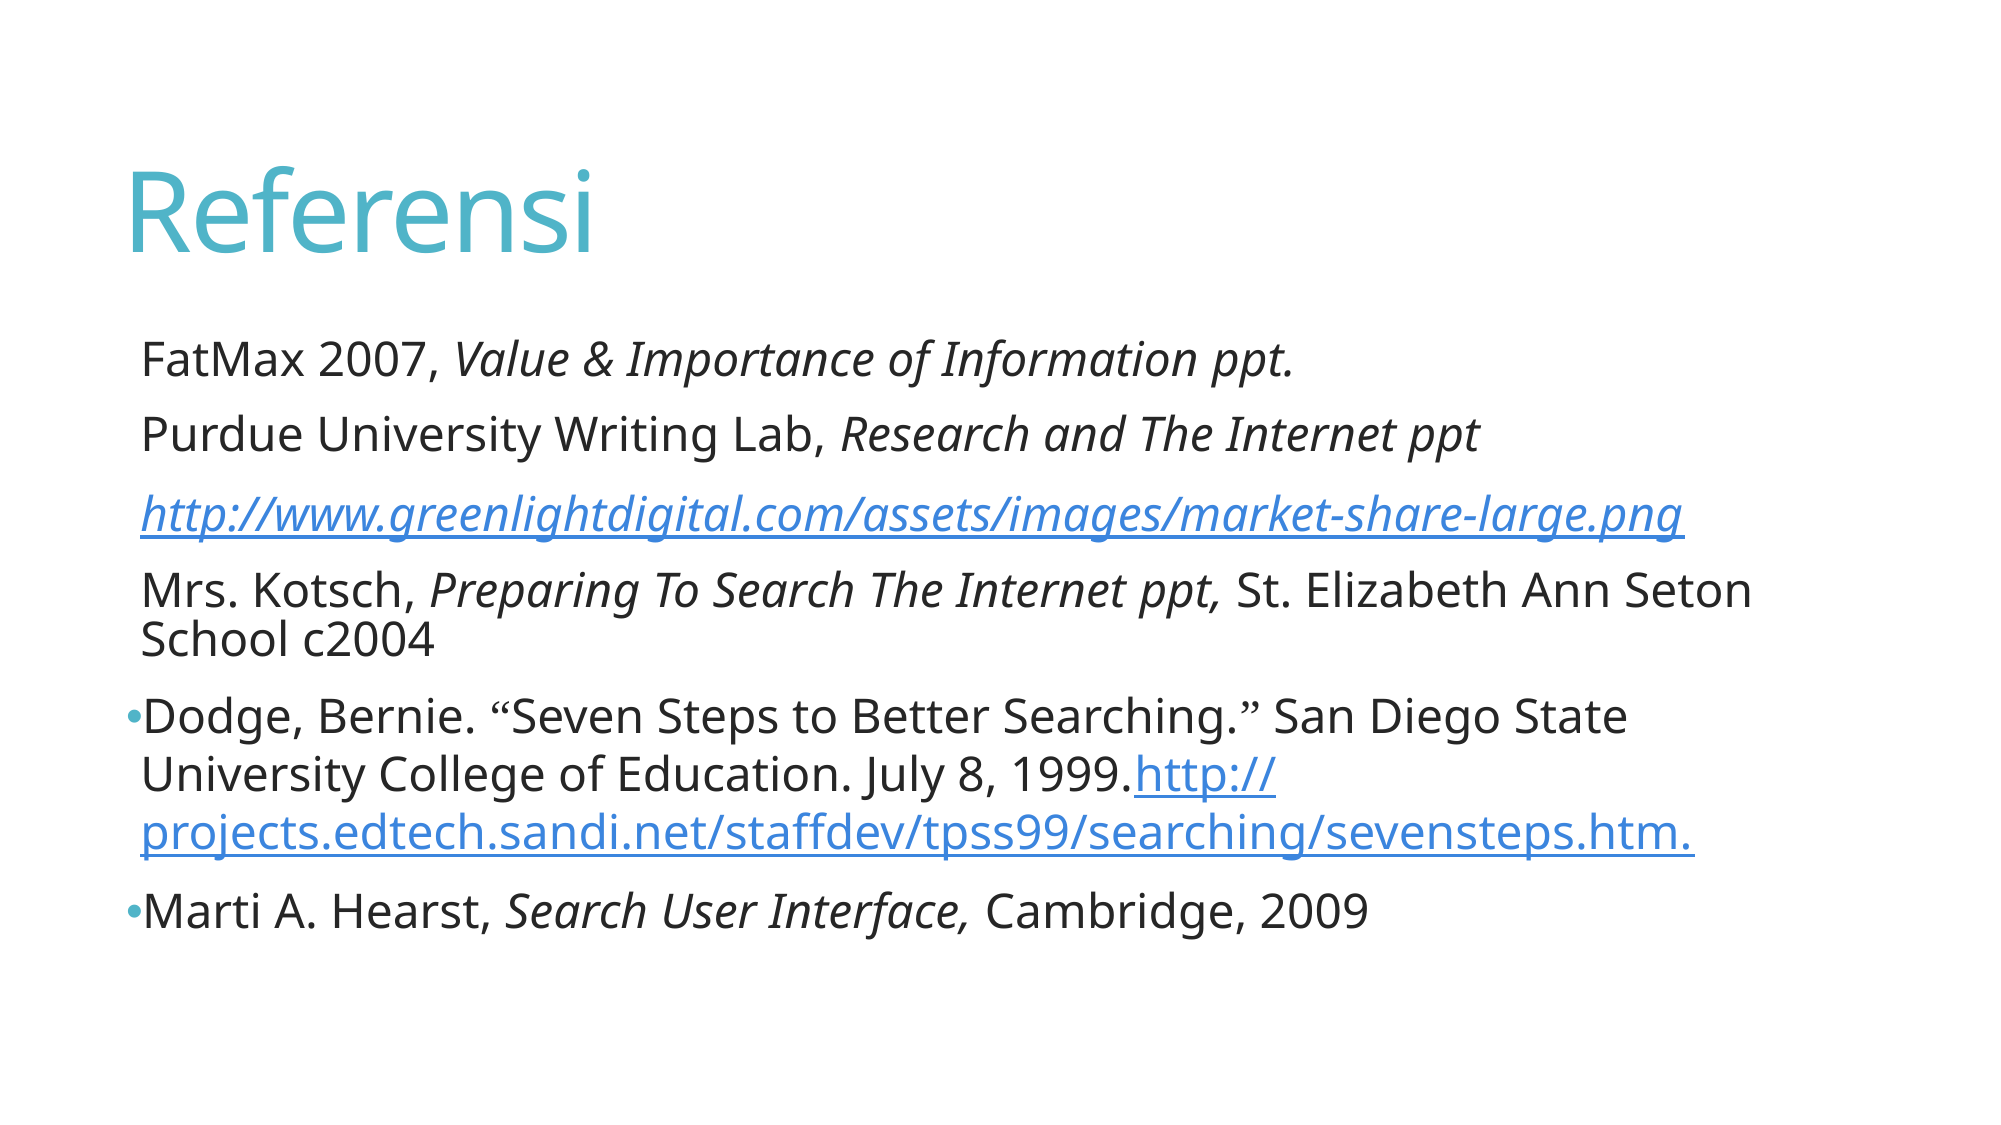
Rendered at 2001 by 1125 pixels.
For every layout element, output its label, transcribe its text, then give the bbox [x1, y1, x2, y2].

list FatMax 2007, Value & Importance of Information ppt. Purdue University Writing Lab, Research and The Internet ppt http://www.greenlightdigital.com/assets/images/market-share-large.png Mrs. Kotsch, Preparing To Search The Internet ppt, St. Elizabeth Ann Seton School c2004 Dodge, Bernie. “Seven Steps to Better Searching.” San Diego State University College of Education. July 8, 1999.http://projects.edtech.sandi.net/staffdev/tpss99/searching/sevensteps.htm. Marti A. Hearst, Search User Interface, Cambridge, 2009 [111, 329, 1876, 948]
title Referensi [107, 81, 1875, 354]
